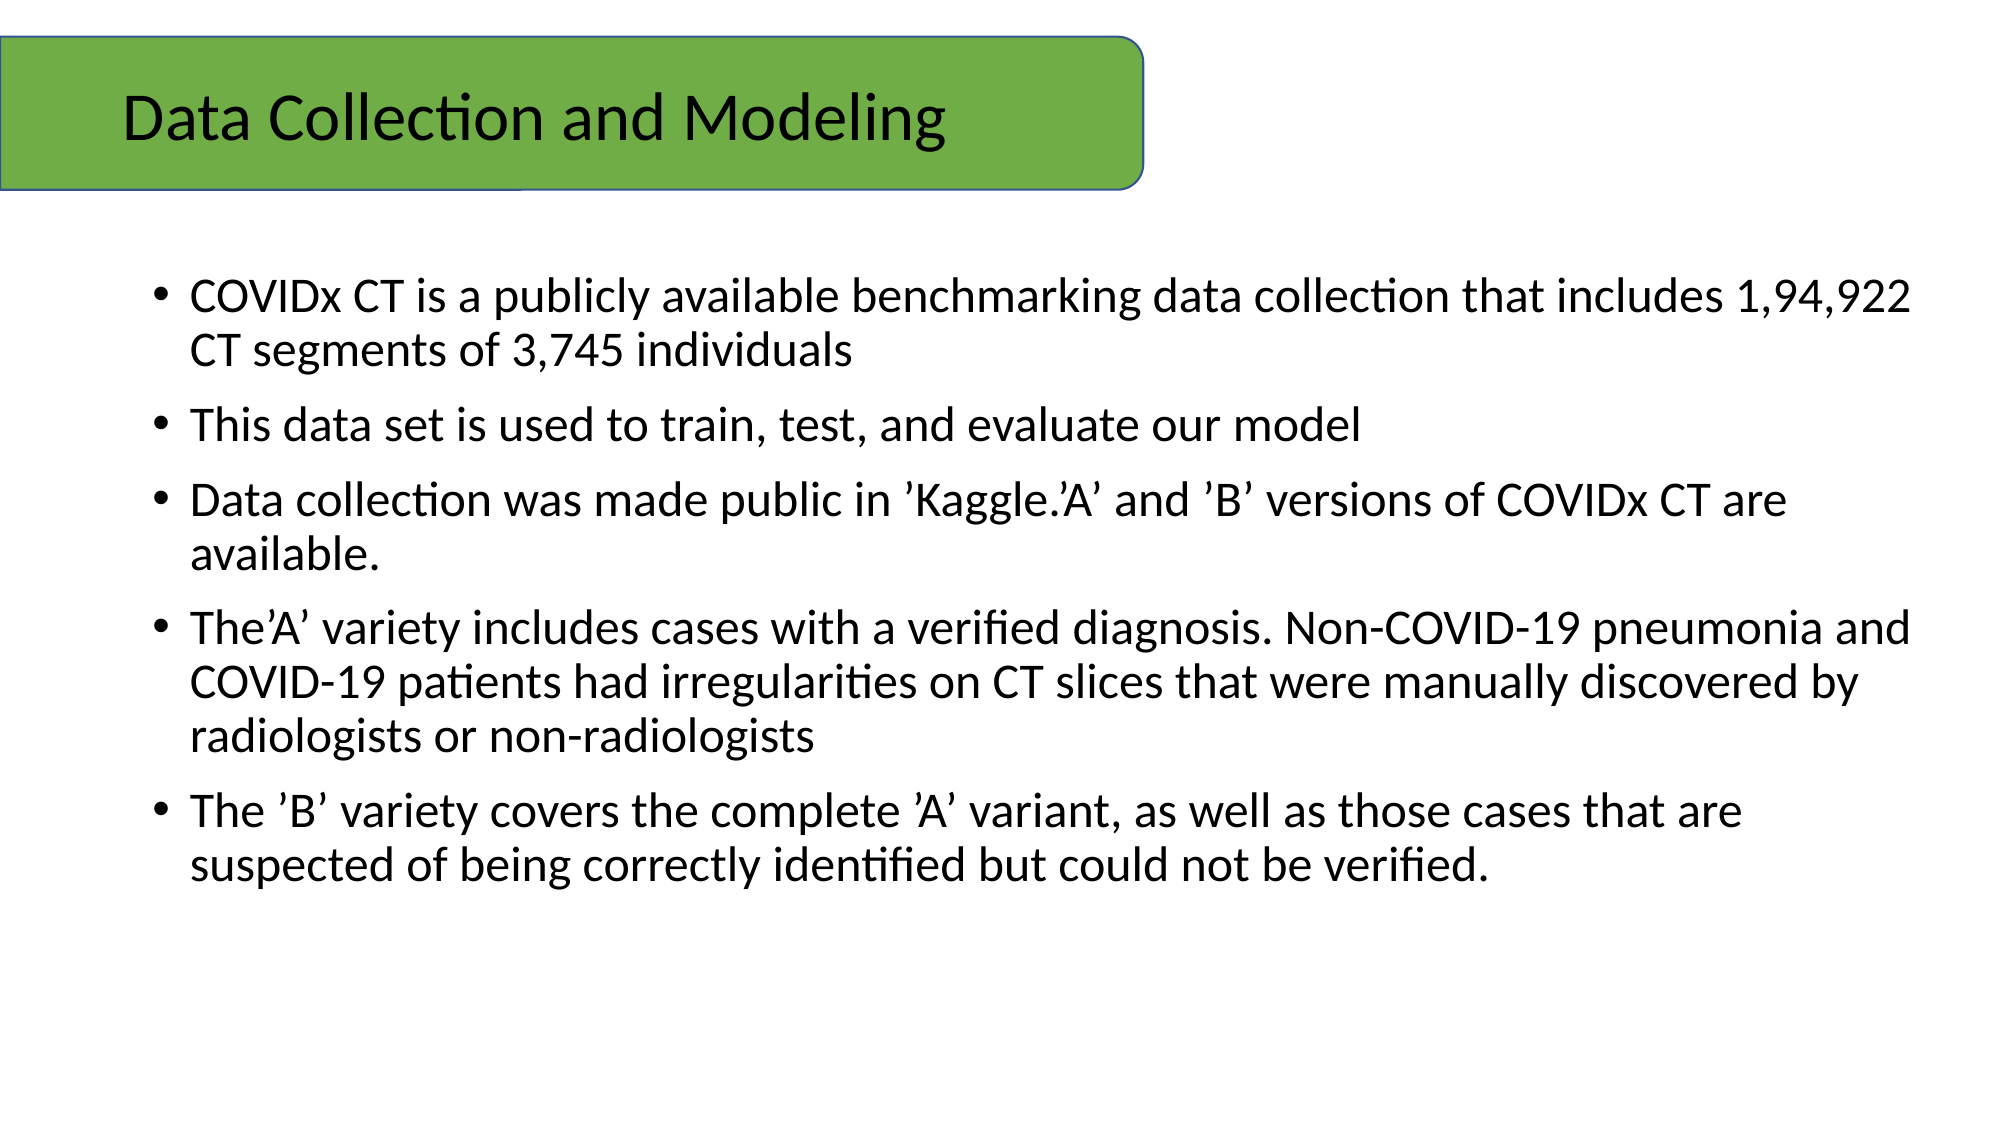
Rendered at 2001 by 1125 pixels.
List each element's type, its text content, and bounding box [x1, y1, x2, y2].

list COVIDx CT is a publicly available benchmarking data collection that includes 1,94,922 CT segments of 3,745 individuals This data set is used to train, test, and evaluate our model Data collection was made public in ’Kaggle.’A’ and ’B’ versions of COVIDx CT are available. The’A’ variety includes cases with a verified diagnosis. Non-COVID-19 pneumonia and COVID-19 patients had irregularities on CT slices that were manually discovered by radiologists or non-radiologists The ’B’ variety covers the complete ’A’ variant, as well as those cases that are suspected of being correctly identified but could not be verified. [137, 261, 1940, 1061]
text_box [0, 35, 1145, 191]
text_box Data Collection and Modeling [107, 64, 1231, 162]
